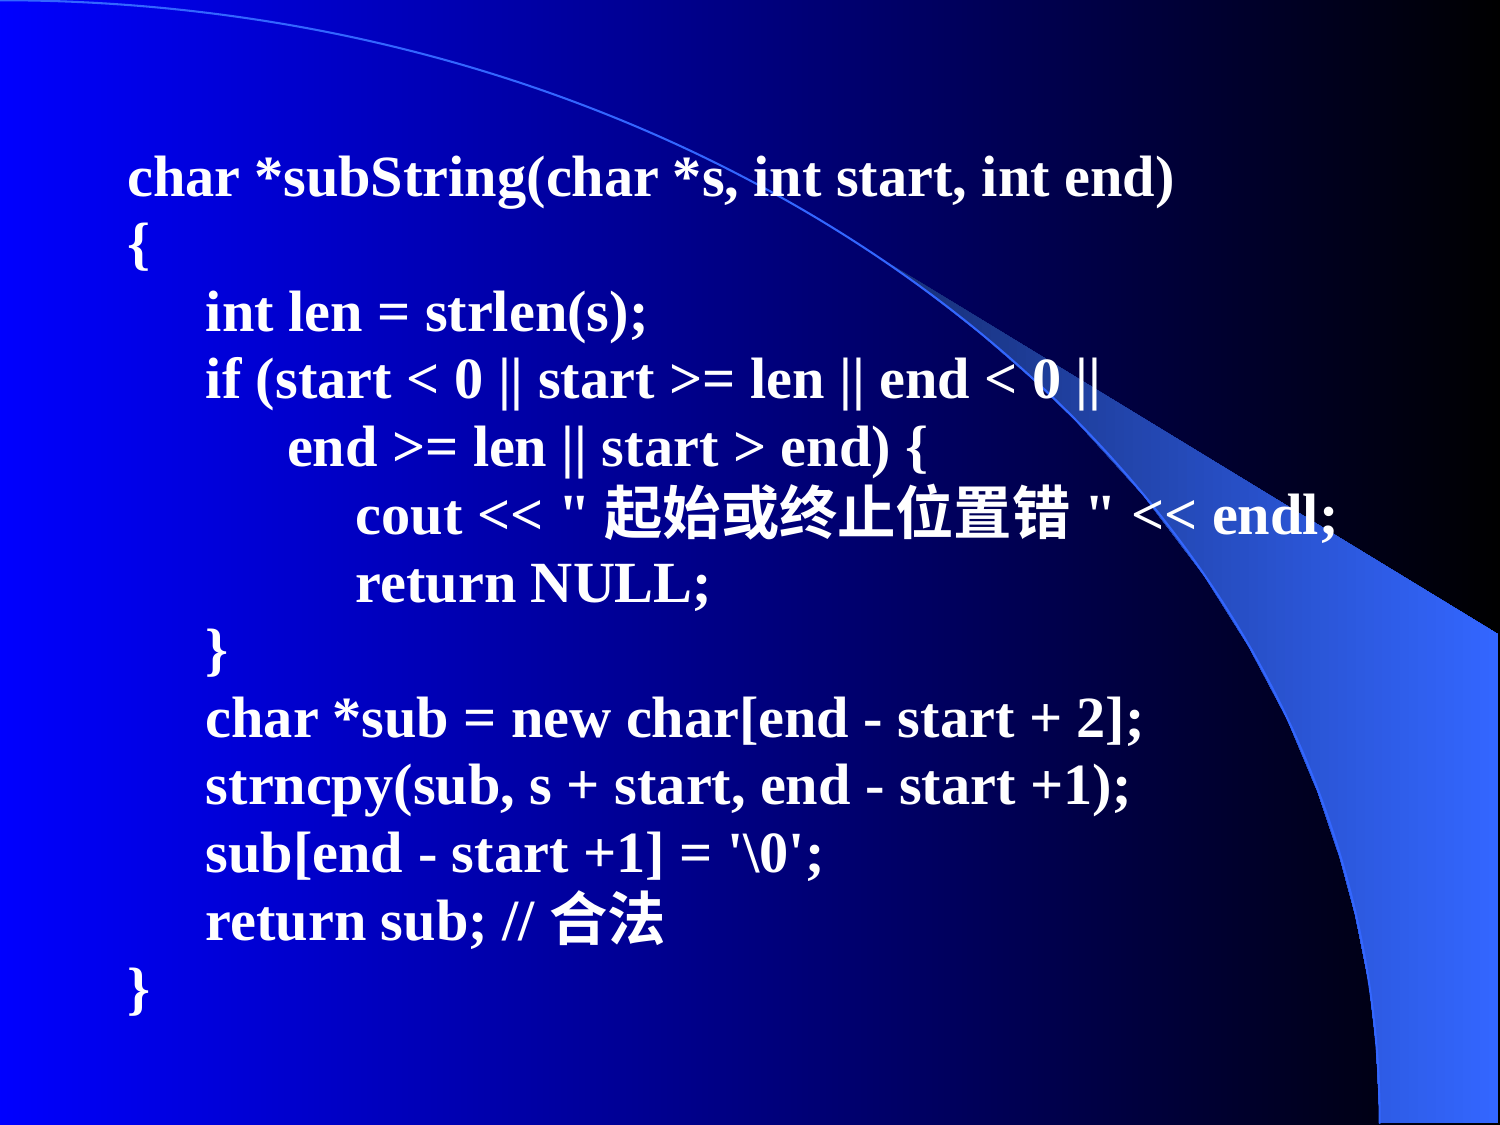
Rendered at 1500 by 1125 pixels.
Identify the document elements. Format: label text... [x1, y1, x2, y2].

list char *subString(char *s, int start, int end) { int len = strlen(s); if (start < 0 || start >= len || end < 0 || end >= len || start > end) { cout << "起始或终止位置错" << endl; return NULL; } char *sub = new char[end - start + 2]; strncpy(sub, s + start, end - start +1); sub[end - start +1] = '\0'; return sub; //合法 } [112, 143, 1388, 1001]
